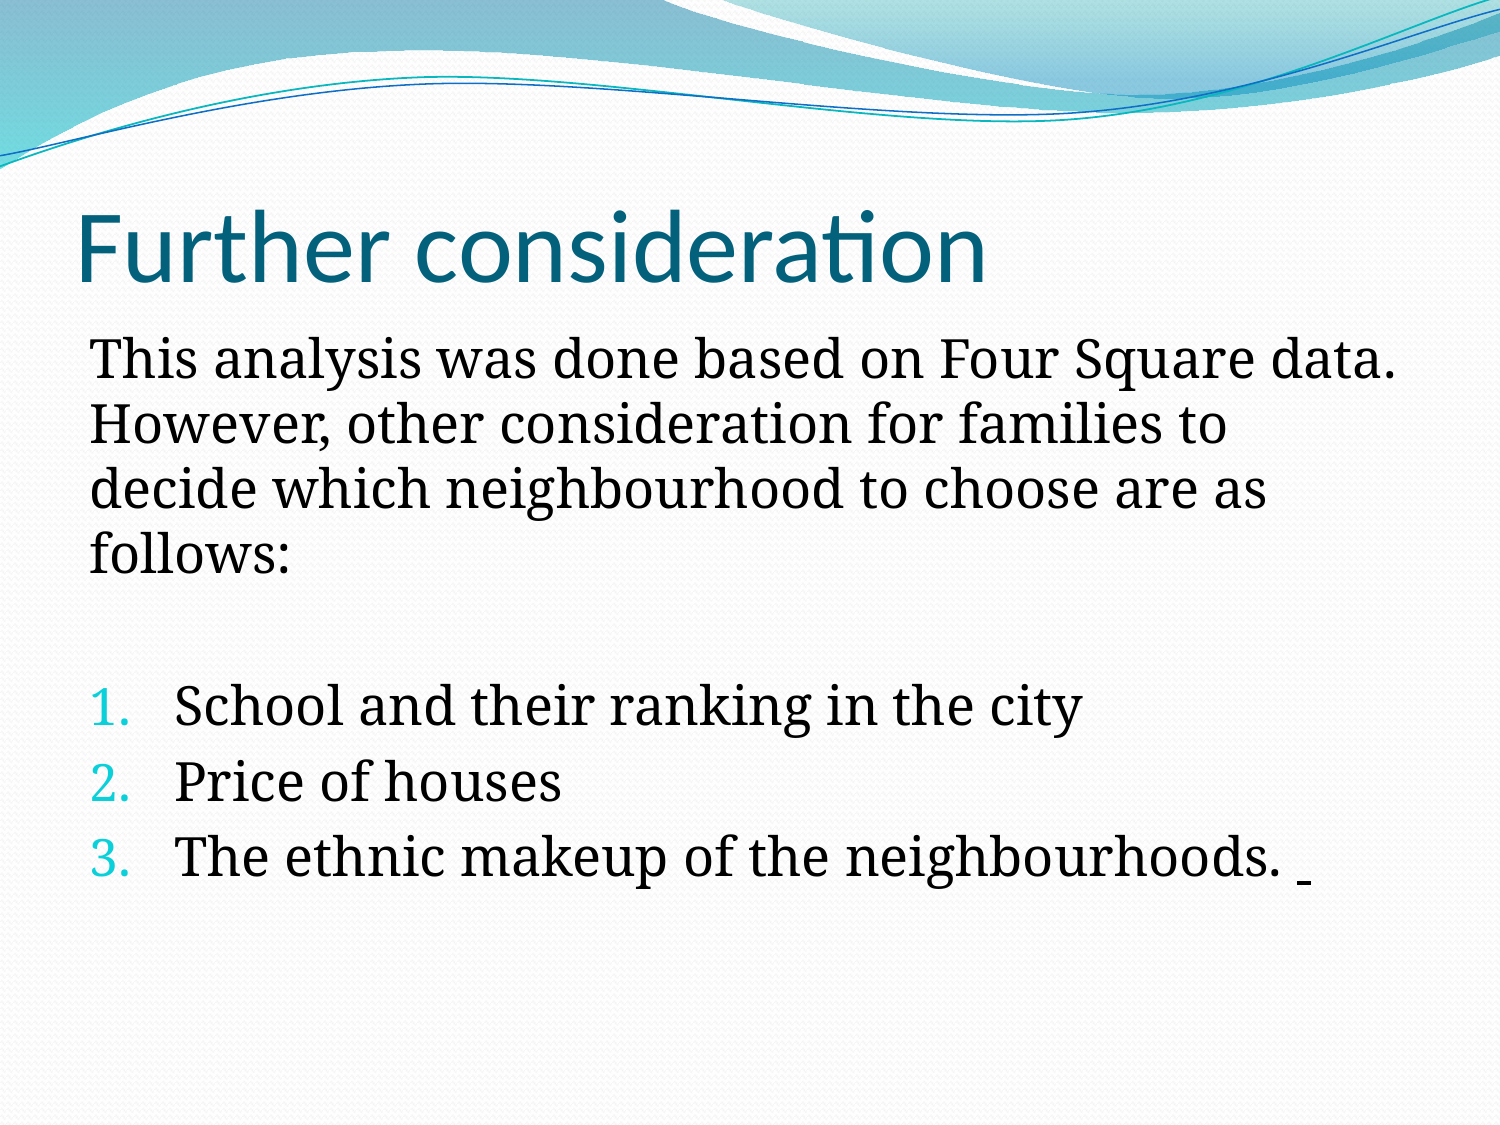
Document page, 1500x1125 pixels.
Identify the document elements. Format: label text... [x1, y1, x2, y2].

title Further consideration [75, 115, 1425, 303]
list This analysis was done based on Four Square data. However, other consideration for families to decide which neighbourhood to choose are as follows: School and their ranking in the city Price of houses The ethnic makeup of the neighbourhoods. [75, 317, 1425, 1038]
